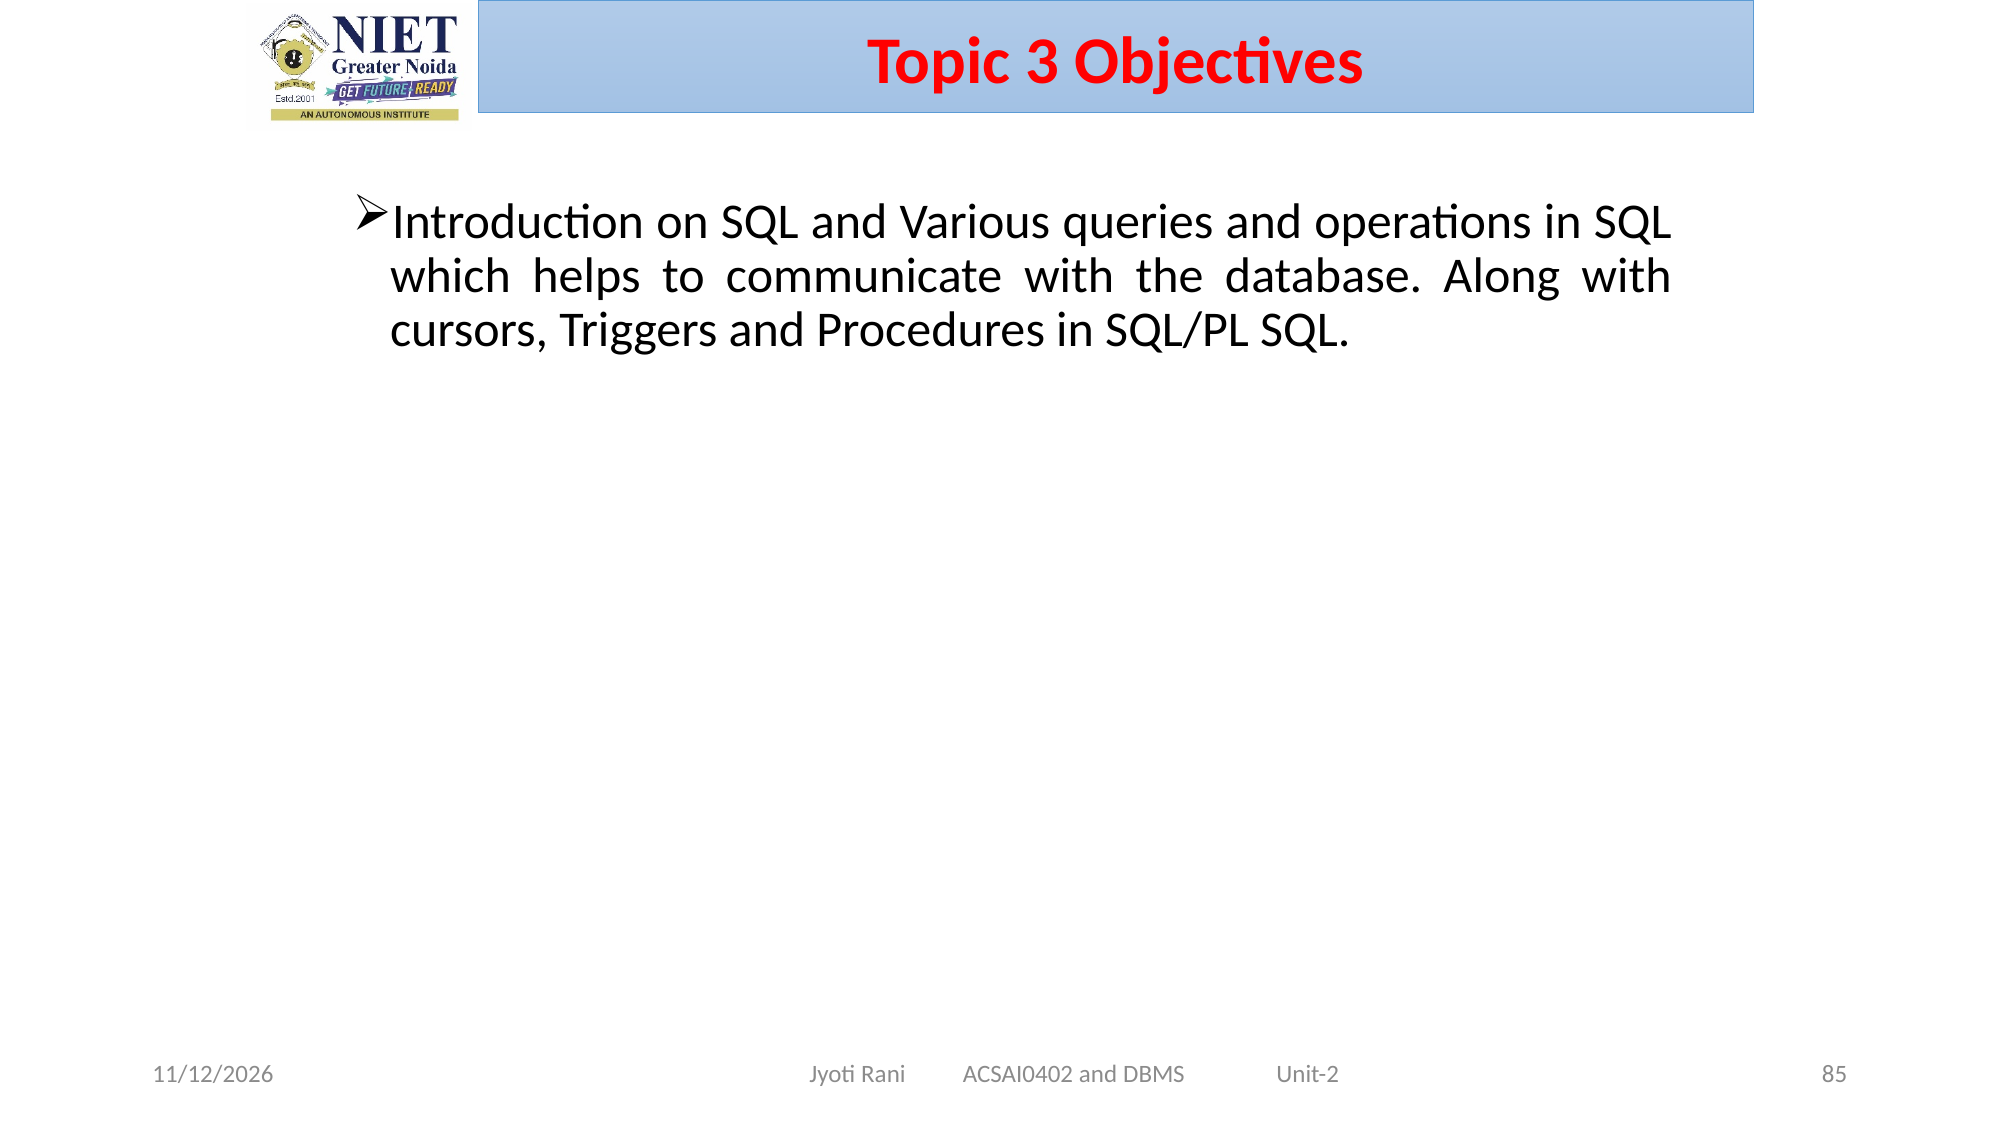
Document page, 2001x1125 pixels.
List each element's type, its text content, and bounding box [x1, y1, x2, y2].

picture [246, 3, 472, 131]
list Introduction on SQL and Various queries and operations in SQL which helps to communicate with the database. Along with cursors, Triggers and Procedures in SQL/PL SQL. [337, 187, 1688, 1050]
slide_number 85 [1412, 1042, 1863, 1103]
footer Jyoti Rani ACSAI0402 and DBMS Unit-2 [662, 1042, 1412, 1103]
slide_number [137, 1042, 588, 1103]
text_box Topic 3 Objectives [478, 0, 1754, 113]
